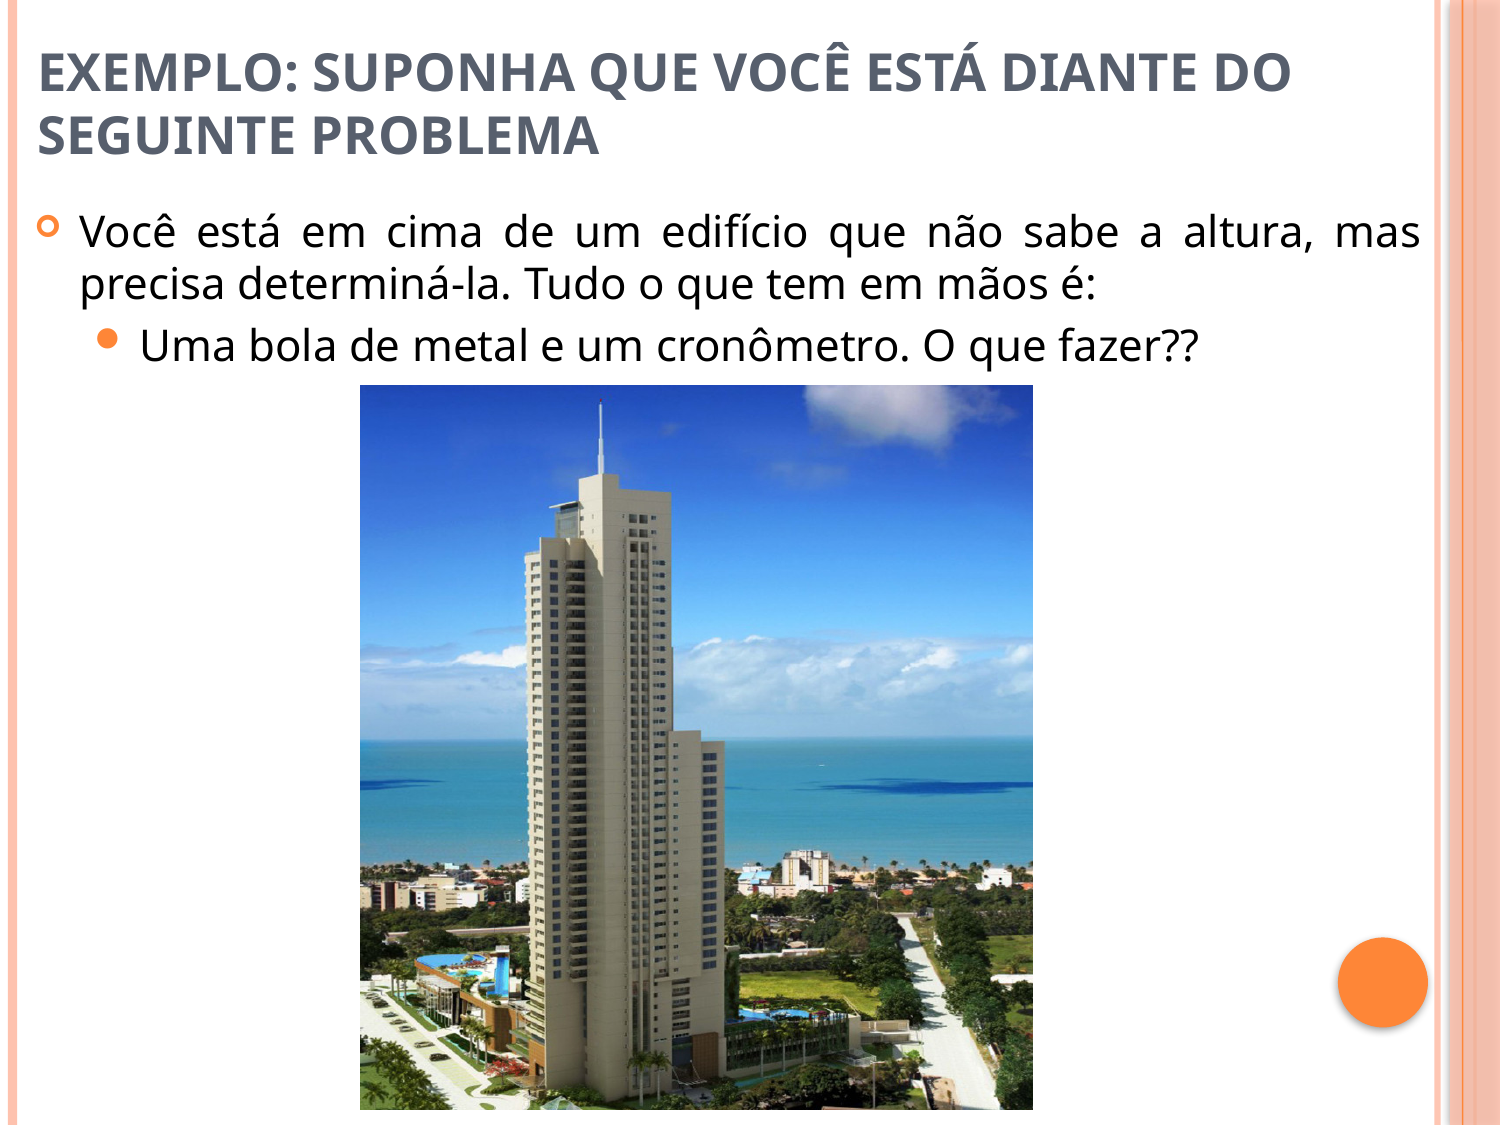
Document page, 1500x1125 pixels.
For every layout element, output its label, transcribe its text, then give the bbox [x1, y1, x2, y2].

list Você está em cima de um edifício que não sabe a altura, mas precisa determiná-la. Tudo o que tem em mãos é: Uma bola de metal e um cronômetro. O que fazer?? [19, 196, 1438, 421]
title Exemplo: Suponha que você está diante do seguinte problema [22, 30, 1452, 173]
picture [359, 384, 1033, 1111]
